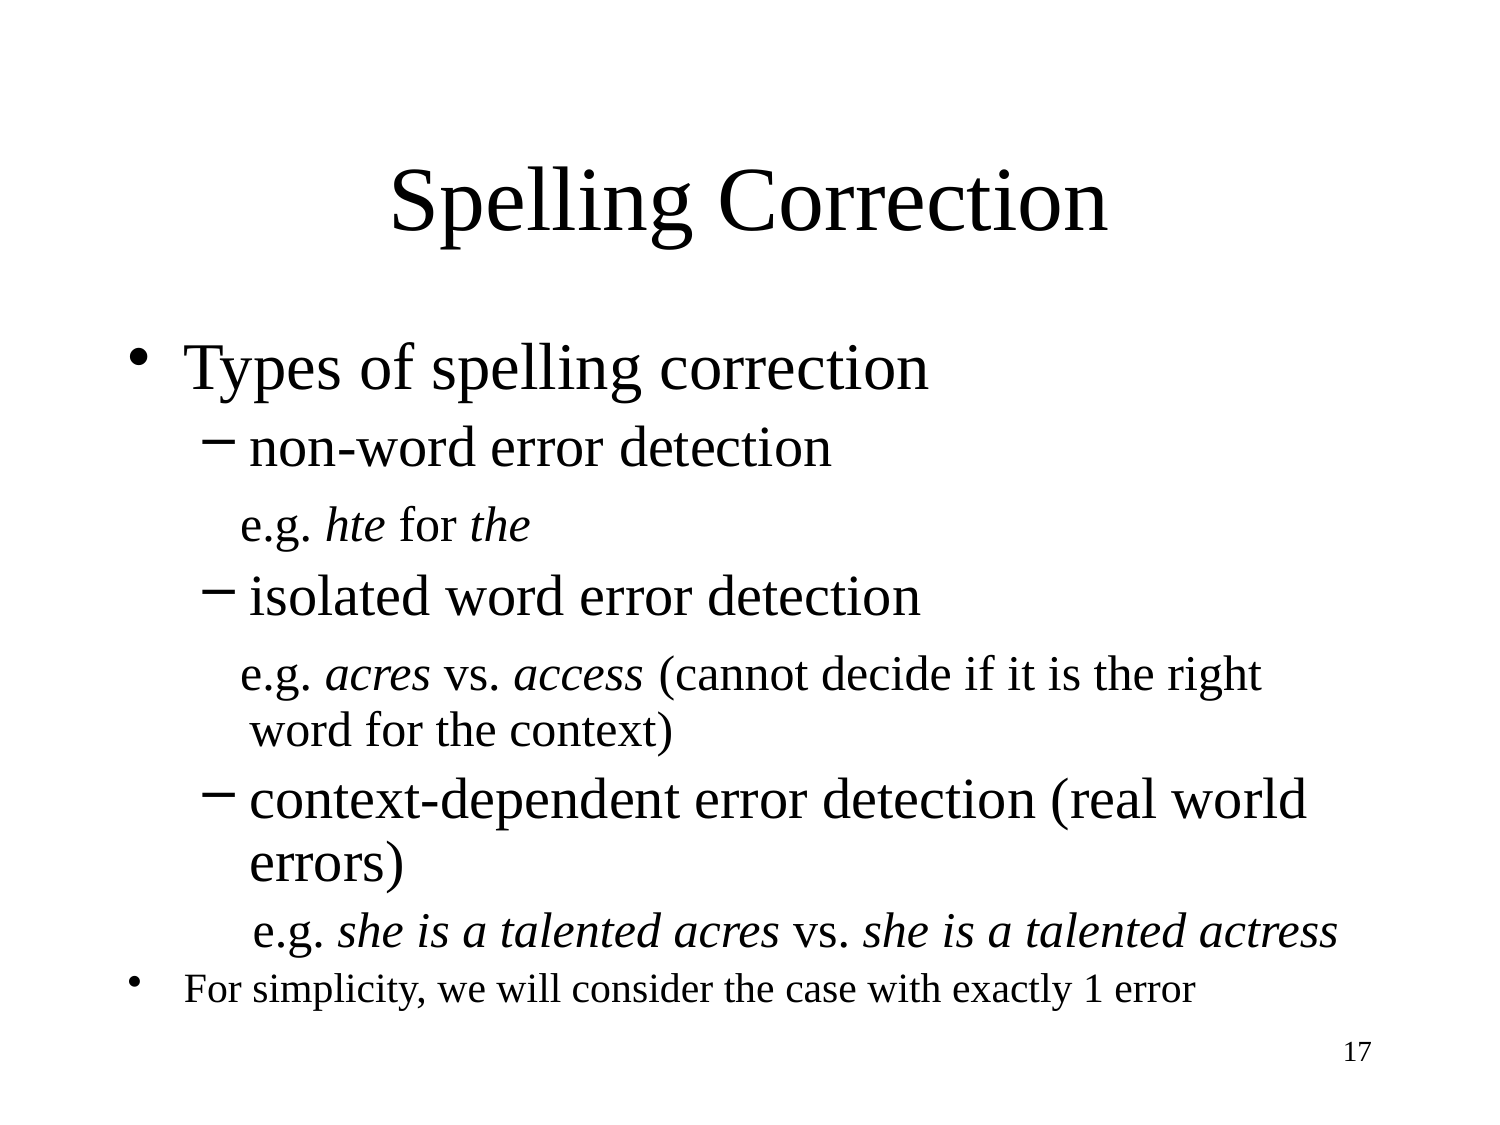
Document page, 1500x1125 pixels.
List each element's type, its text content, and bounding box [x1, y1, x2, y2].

title Spelling Correction [112, 99, 1388, 288]
list Types of spelling correction non-word error detection e.g. hte for the isolated word error detection e.g. acres vs. access (cannot decide if it is the right word for the context) context-dependent error detection (real world errors) e.g. she is a talented acres vs. she is a talented actress For simplicity, we will consider the case with exactly 1 error [112, 324, 1388, 1001]
slide_number 16 [1074, 1024, 1388, 1101]
